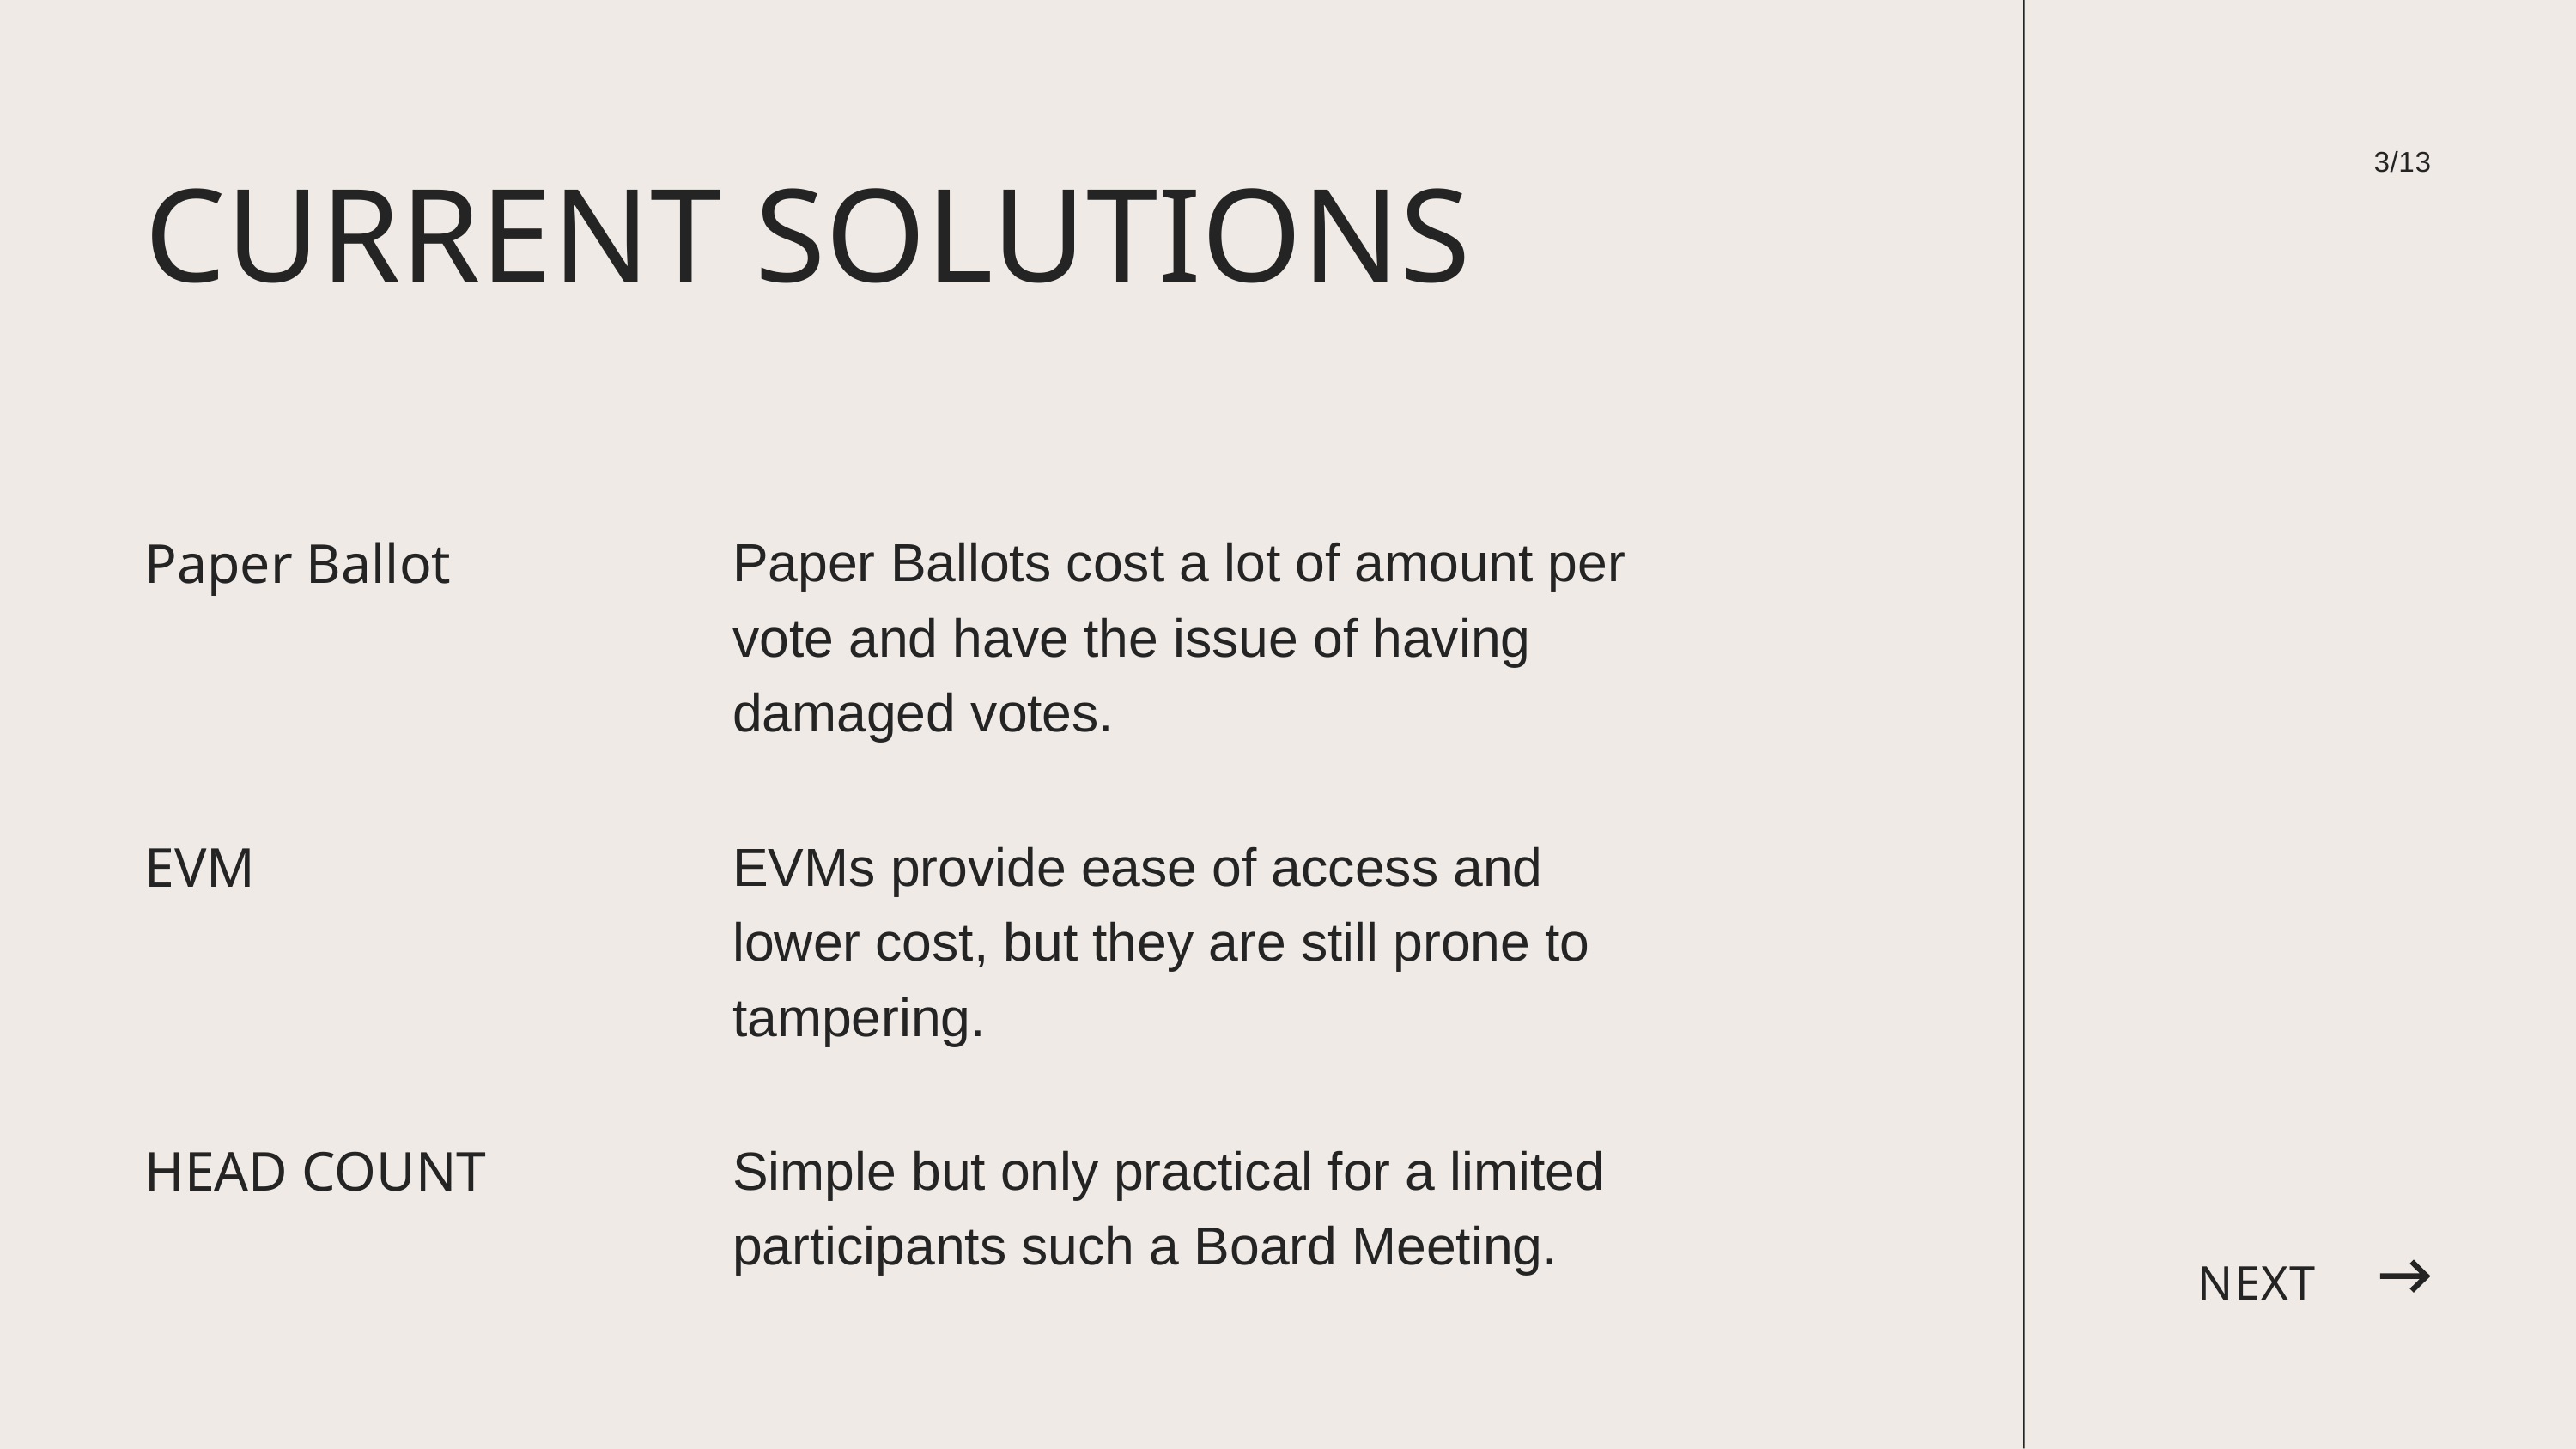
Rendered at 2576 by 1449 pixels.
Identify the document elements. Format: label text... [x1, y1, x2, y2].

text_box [144, 829, 1685, 1045]
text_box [2144, 1248, 2432, 1304]
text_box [144, 1133, 1685, 1274]
text_box 3/13 [2239, 137, 2432, 179]
text_box CURRENT SOLUTIONS [144, 127, 1848, 308]
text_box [144, 525, 1685, 741]
